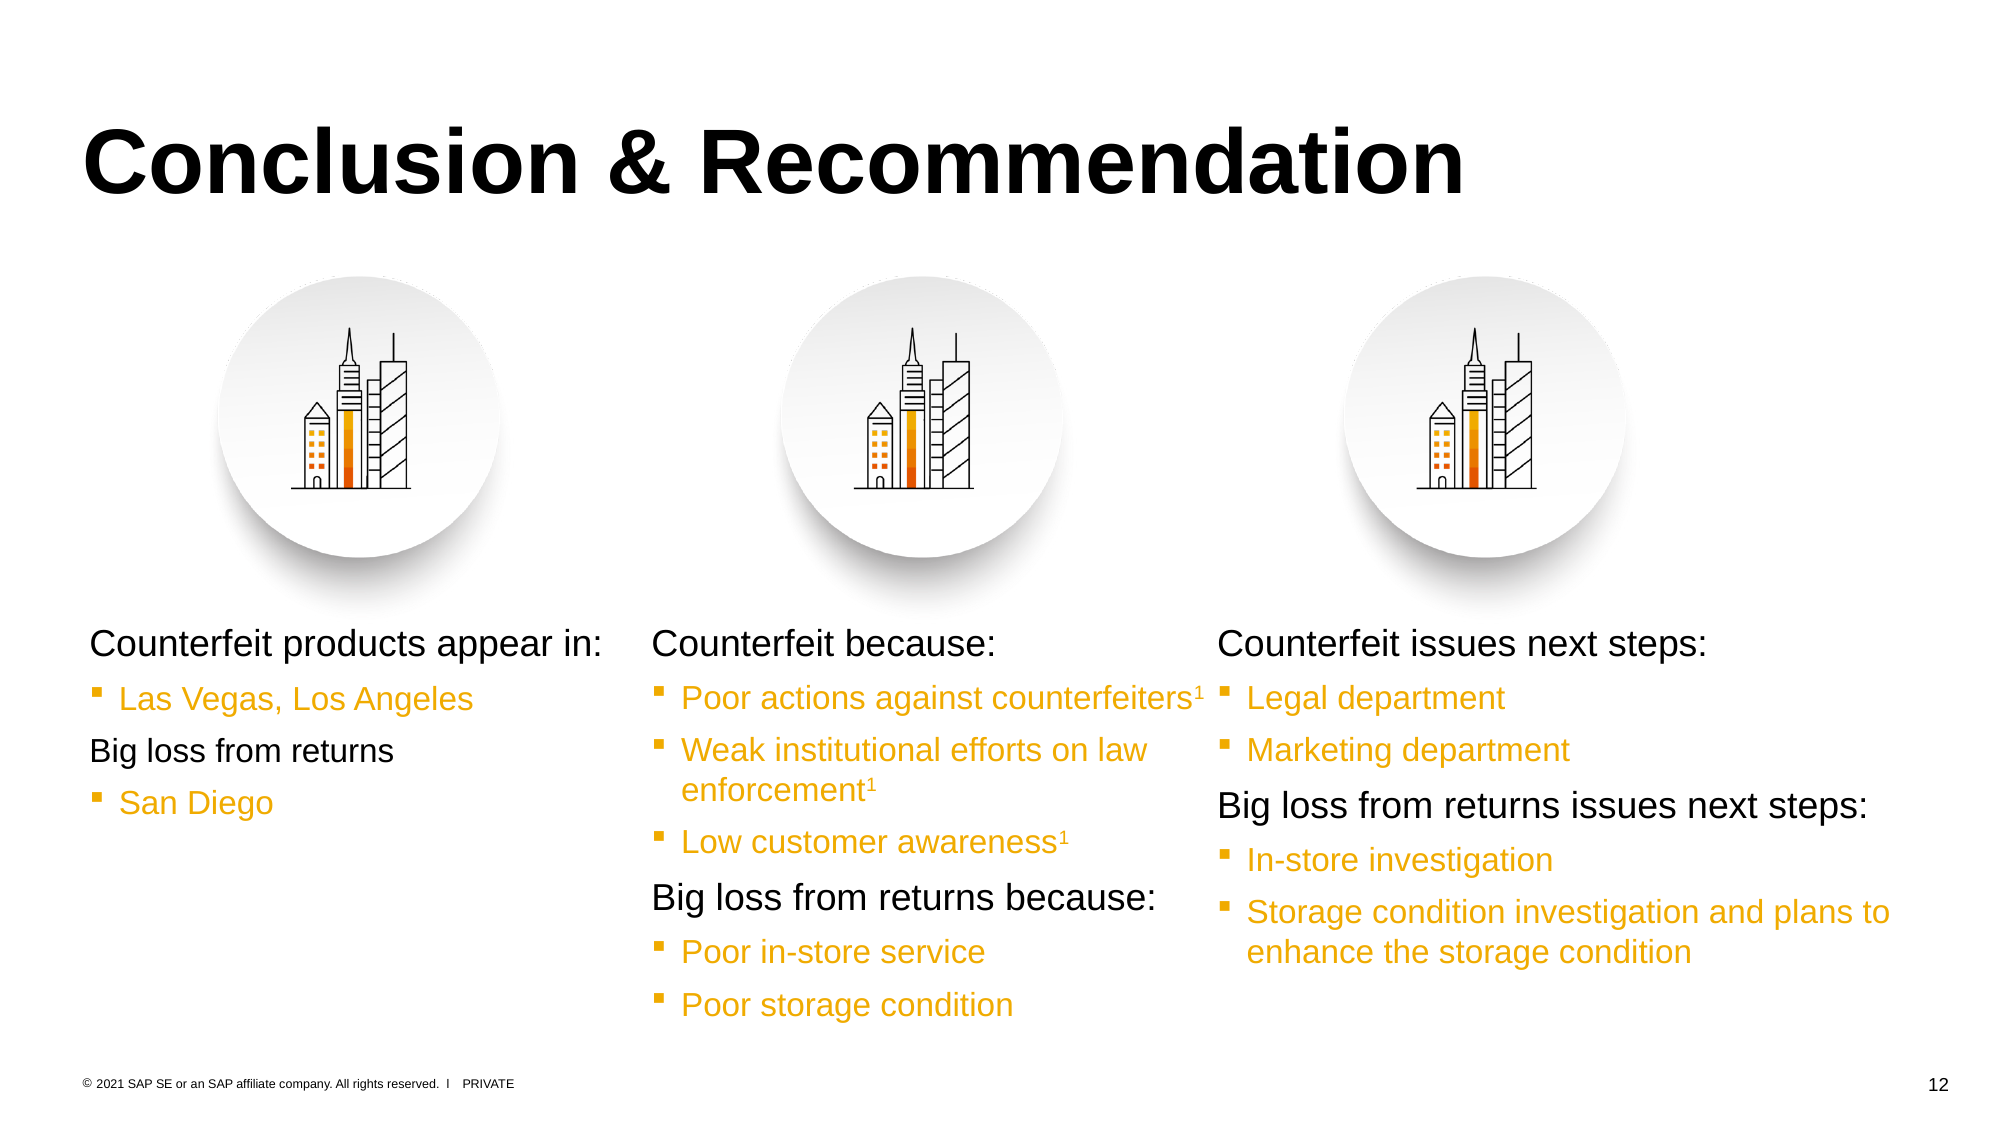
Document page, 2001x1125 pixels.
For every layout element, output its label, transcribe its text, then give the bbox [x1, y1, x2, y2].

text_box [770, 273, 1078, 624]
list Counterfeit issues next steps: Legal department Marketing department Big loss from returns issues next steps: In-store investigation Storage condition investigation and plans to enhance the storage condition [1217, 618, 1918, 1082]
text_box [1333, 273, 1640, 624]
list Counterfeit because: Poor actions against counterfeiters1 Weak institutional efforts on law enforcement1 Low customer awareness1 Big loss from returns because: Poor in-store service Poor storage condition [651, 618, 1208, 1047]
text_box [207, 273, 515, 624]
text_box Conclusion & Recommendation [82, 101, 1918, 212]
list Counterfeit products appear in: Las Vegas, Los Angeles Big loss from returns San Diego [89, 619, 646, 944]
